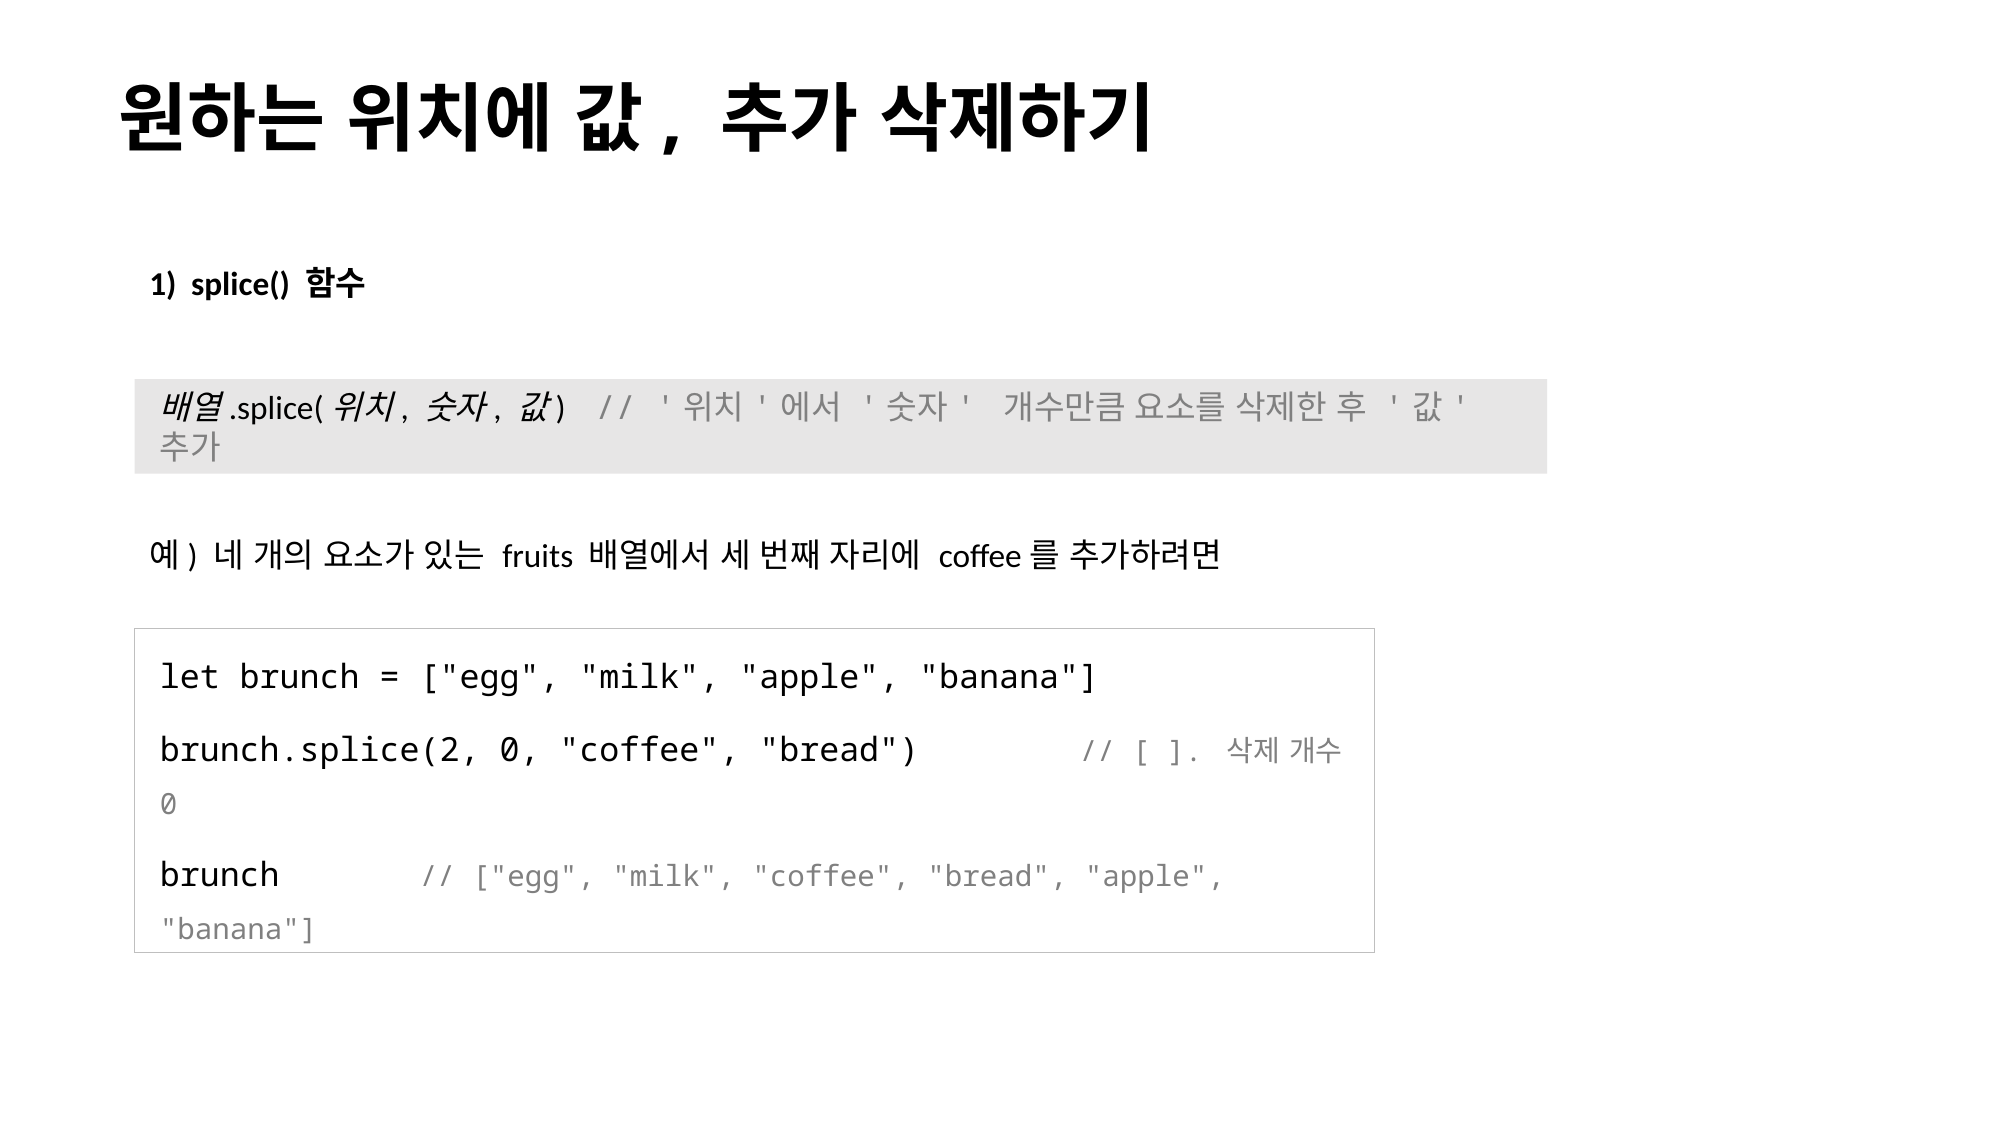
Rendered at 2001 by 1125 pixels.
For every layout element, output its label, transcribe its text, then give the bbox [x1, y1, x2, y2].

text_box 배열.splice(위치, 숫자, 값) // '위치'에서 '숫자' 개수만큼 요소를 삭제한 후 '값' 추가 [134, 379, 1548, 474]
text_box 1) splice() 함수 [134, 234, 1764, 310]
text_box let brunch = ["egg", "milk", "apple", "banana"] brunch.splice(2, 0, "coffee", "bread") // [ ]. 삭제 개수 0 brunch // ["egg", "milk", "coffee", "bread", "apple", "banana"] [134, 628, 1375, 953]
text_box 예) 네 개의 요소가 있는 fruits 배열에서 세 번째 자리에 coffee를 추가하려면 [134, 507, 1559, 582]
title 원하는 위치에 값, 추가 삭제하기 [103, 52, 1566, 191]
